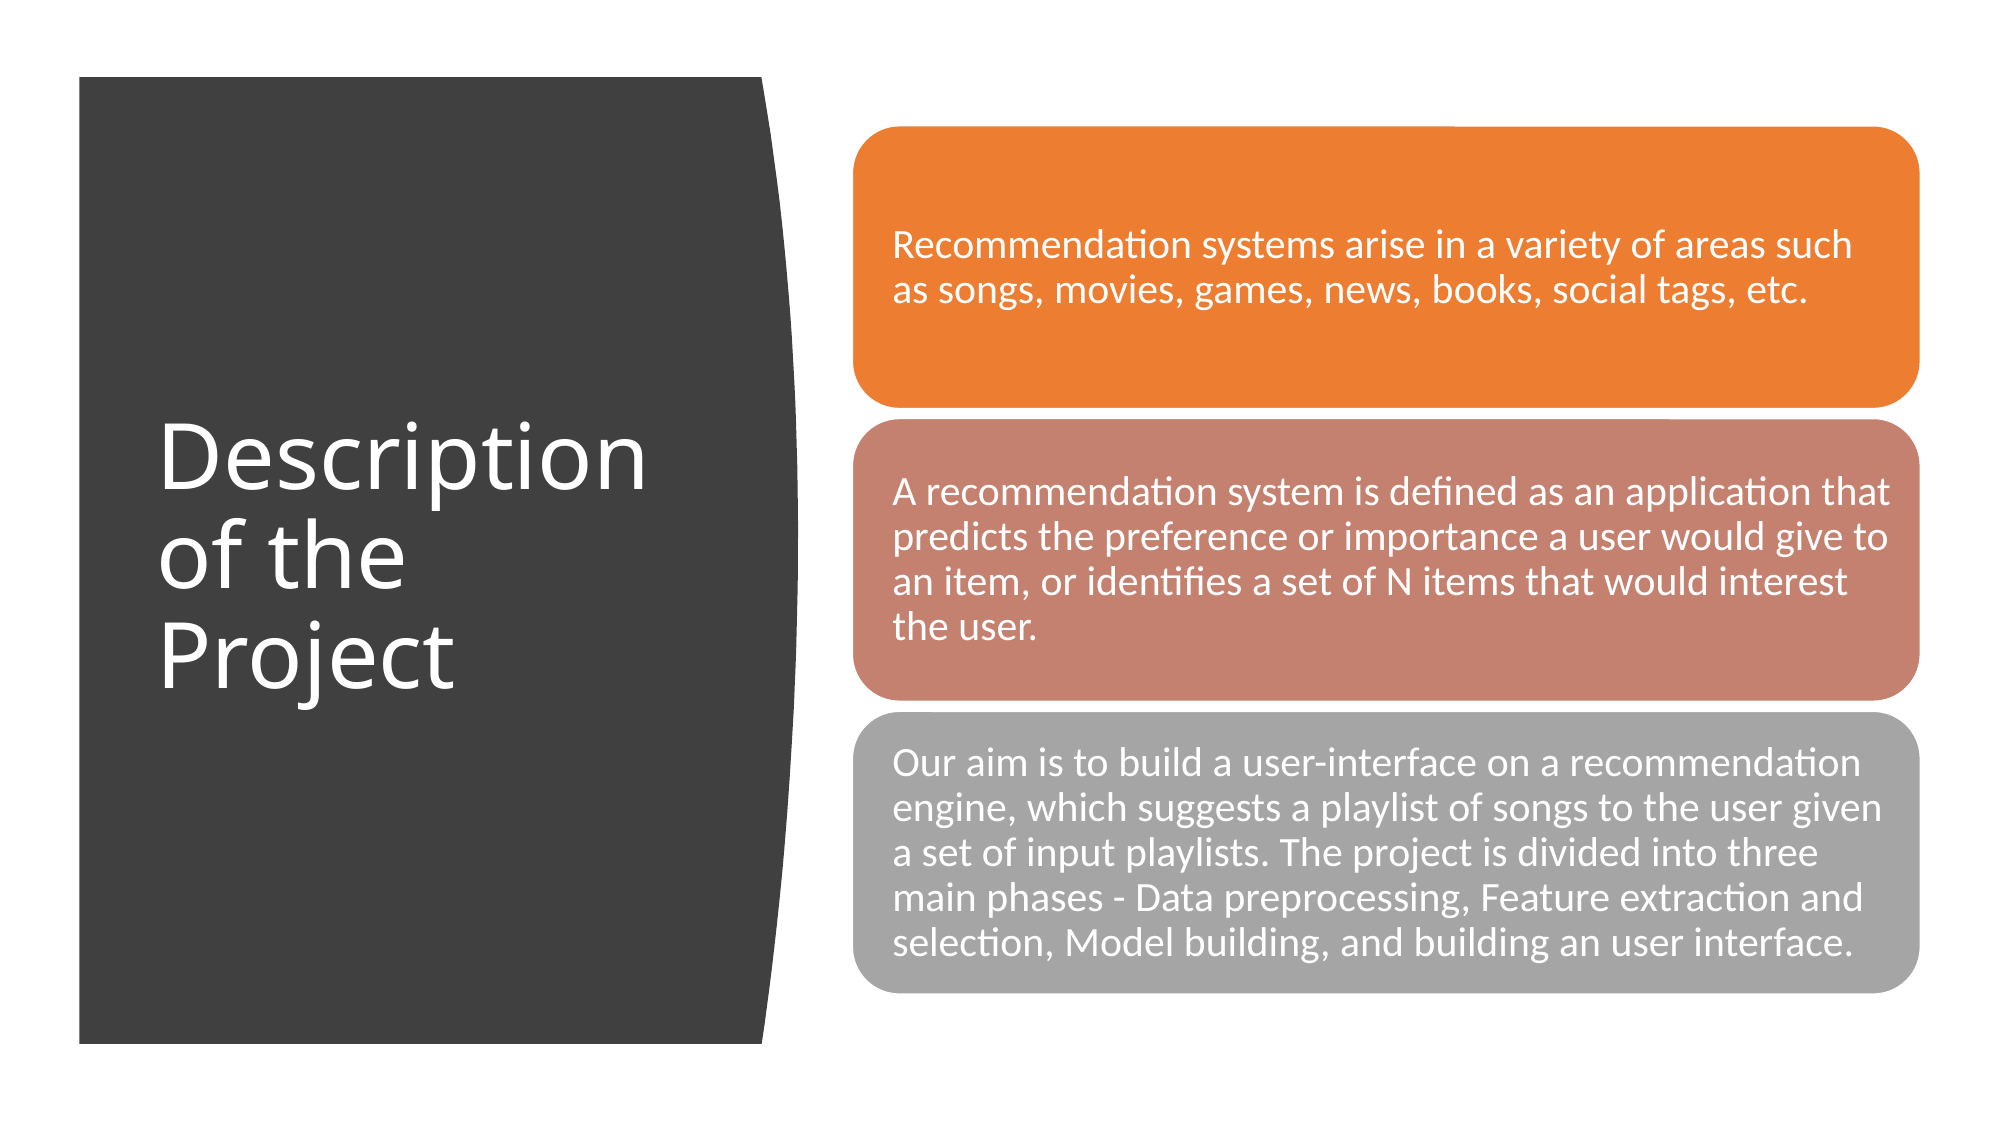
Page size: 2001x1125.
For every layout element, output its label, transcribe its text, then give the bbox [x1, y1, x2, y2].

text_box [78, 76, 800, 1045]
title Description of the Project [141, 166, 702, 953]
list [852, 77, 1921, 1043]
